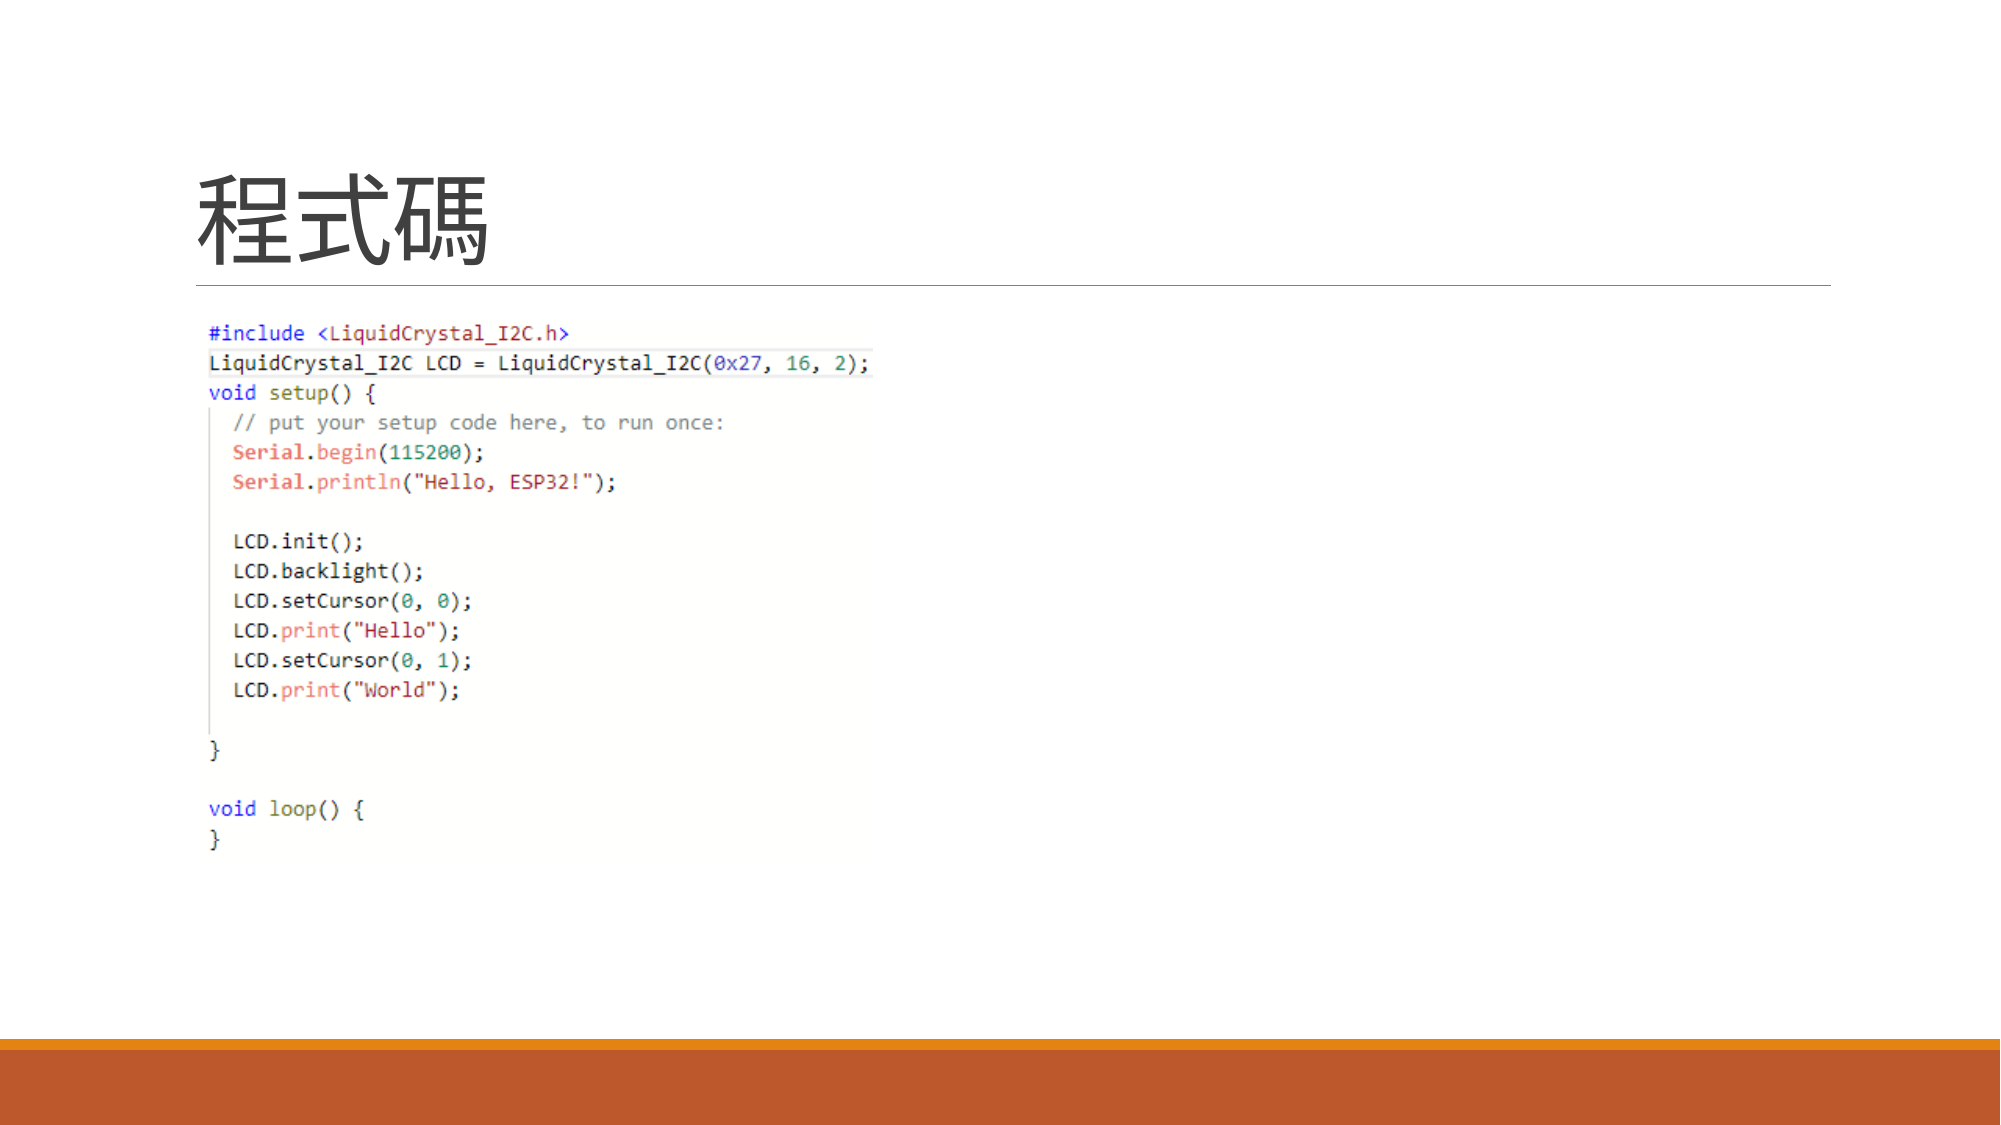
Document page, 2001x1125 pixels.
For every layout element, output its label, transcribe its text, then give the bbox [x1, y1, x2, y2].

picture [200, 313, 874, 864]
title 程式碼 [180, 47, 1830, 285]
